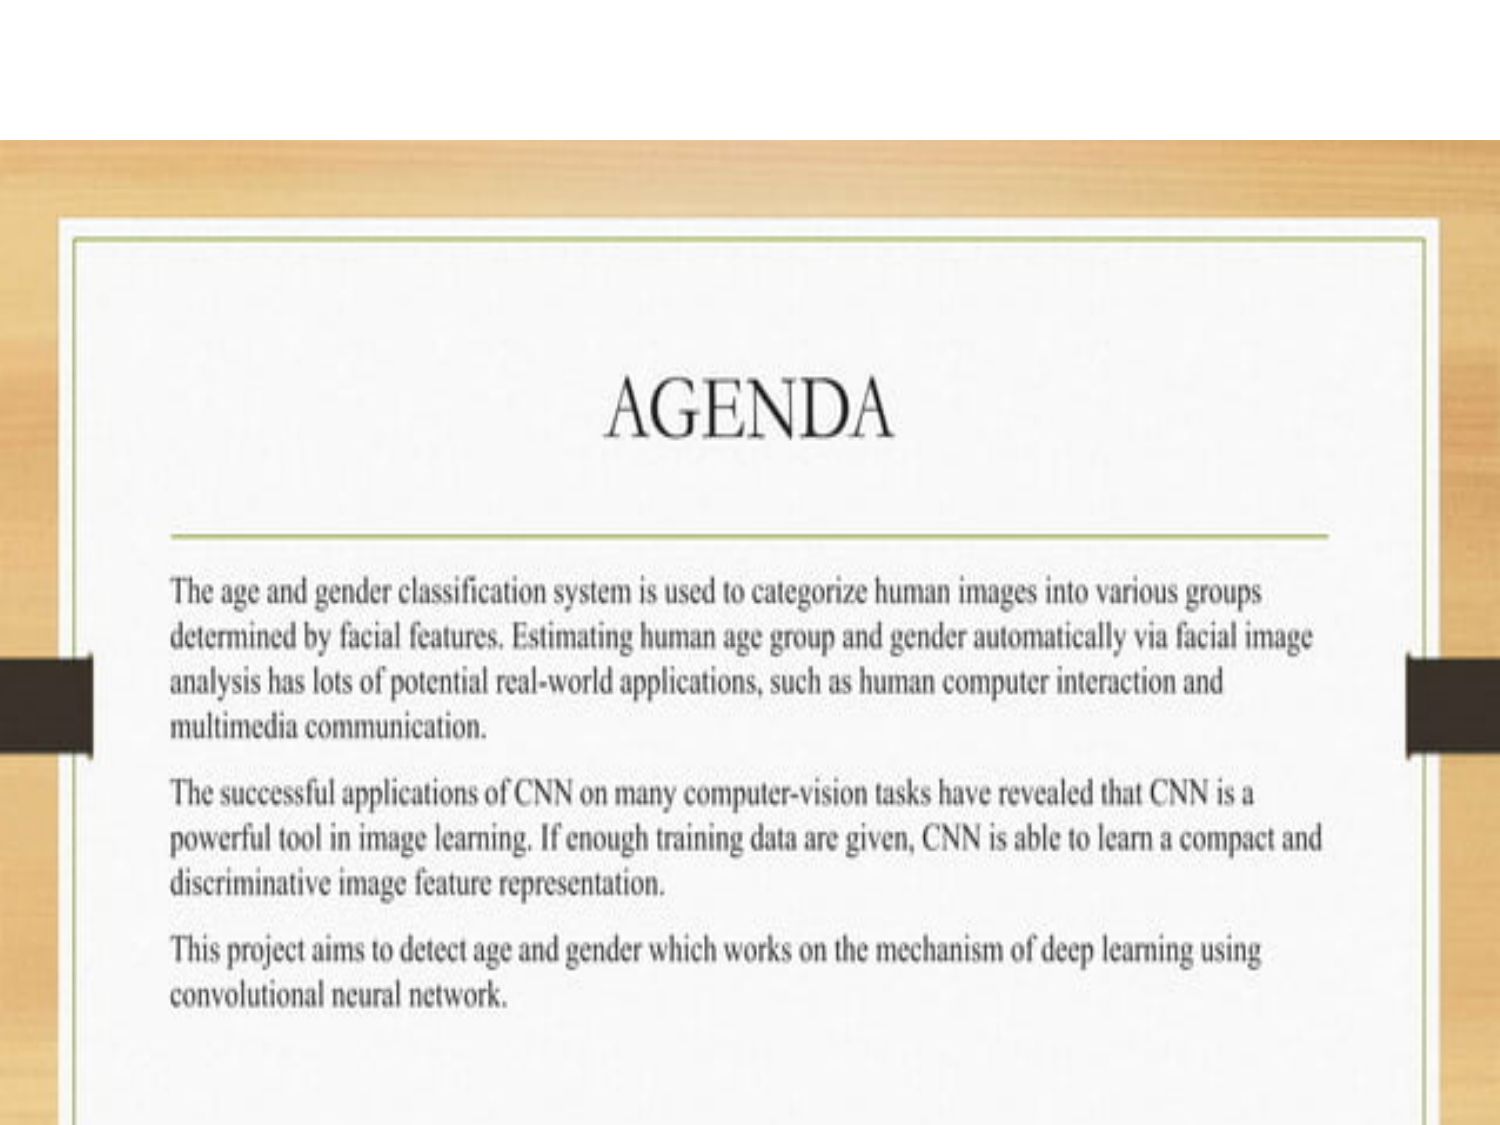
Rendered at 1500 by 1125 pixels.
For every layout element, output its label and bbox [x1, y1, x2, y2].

picture [0, 139, 1500, 1125]
